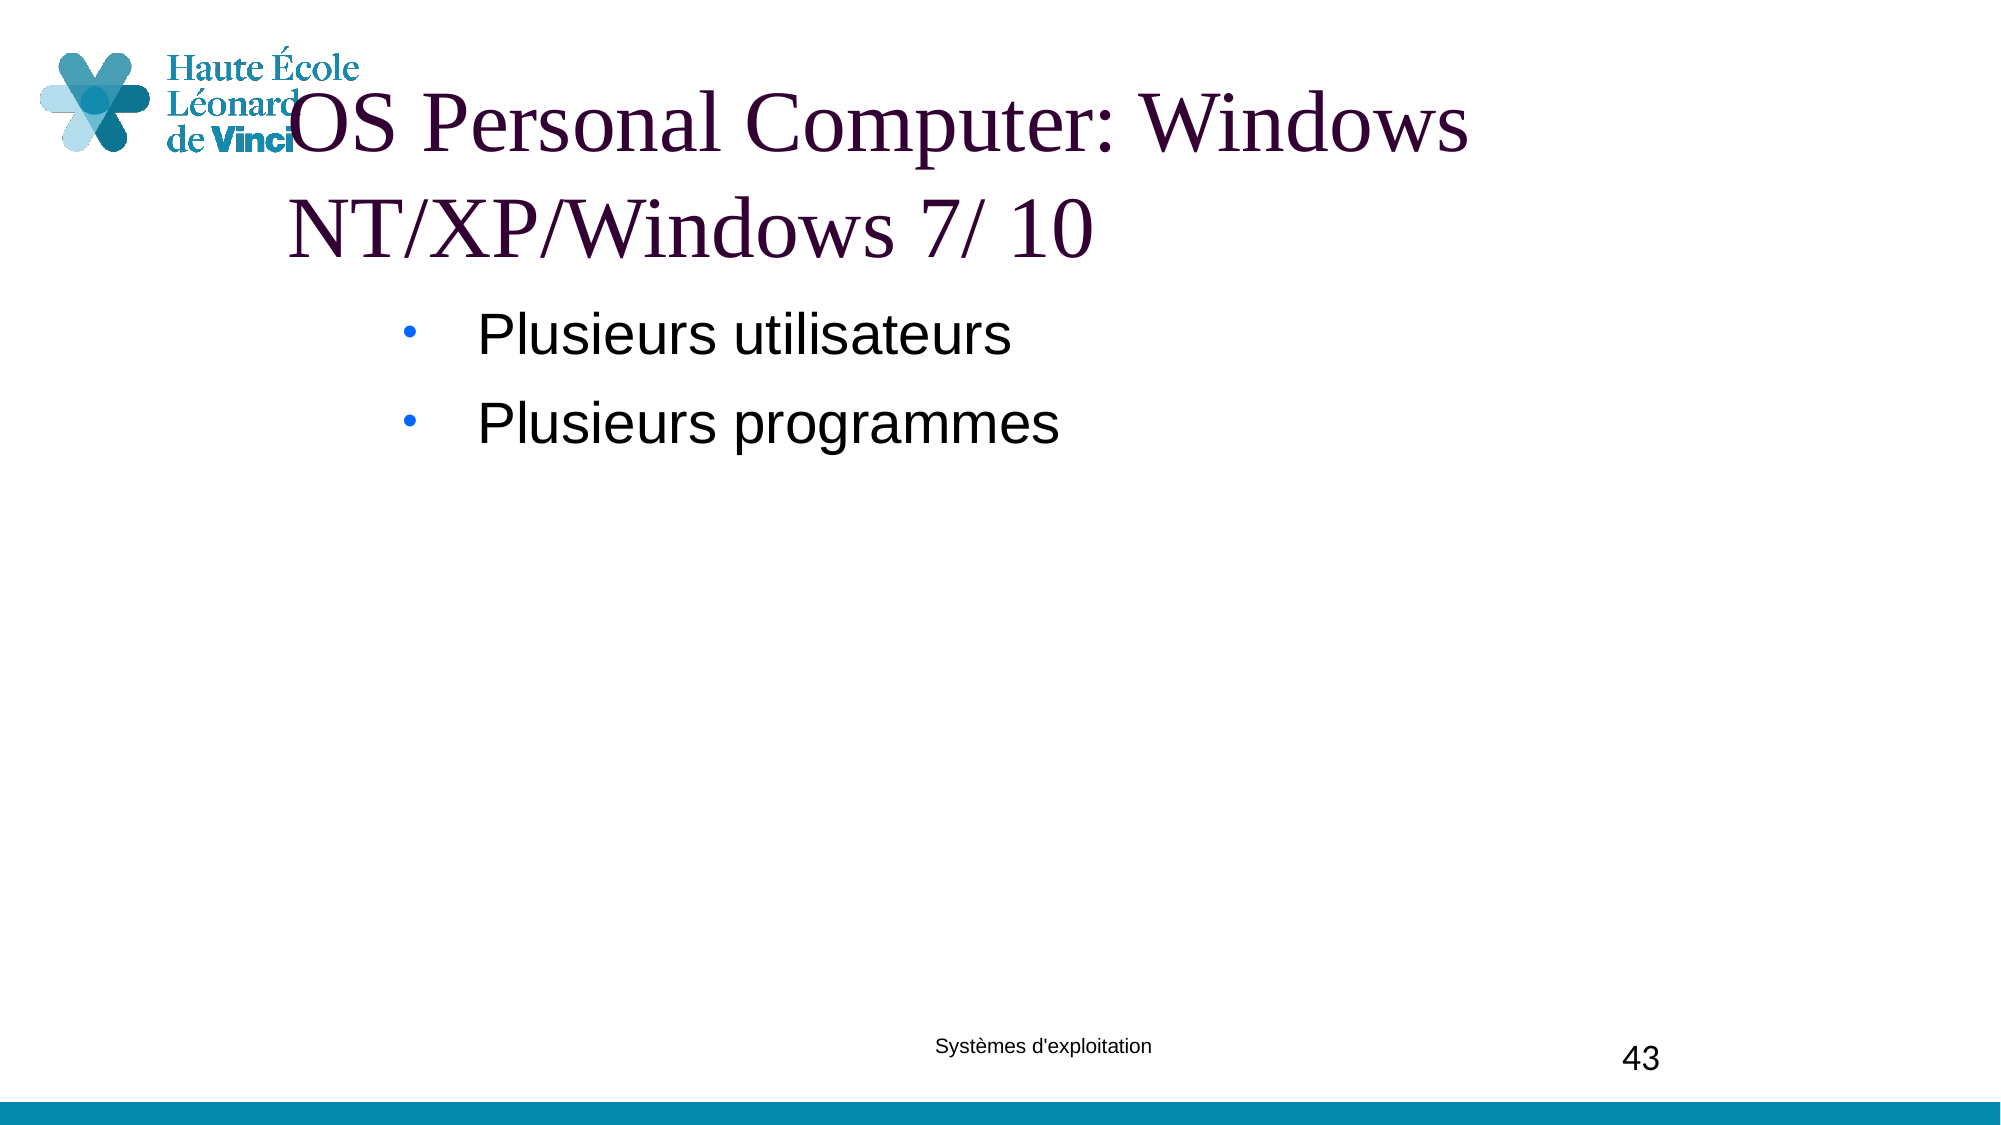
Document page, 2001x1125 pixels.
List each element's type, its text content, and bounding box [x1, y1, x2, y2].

text_box 43 [1362, 1024, 1675, 1100]
text_box Systèmes d'exploitation [799, 1024, 1288, 1100]
picture [15, 30, 383, 176]
text_box Plusieurs utilisateurs Plusieurs programmes [402, 295, 1647, 965]
text_box OS Personal Computer: Windows NT/XP/Windows 7/ 10 [287, 62, 1562, 275]
